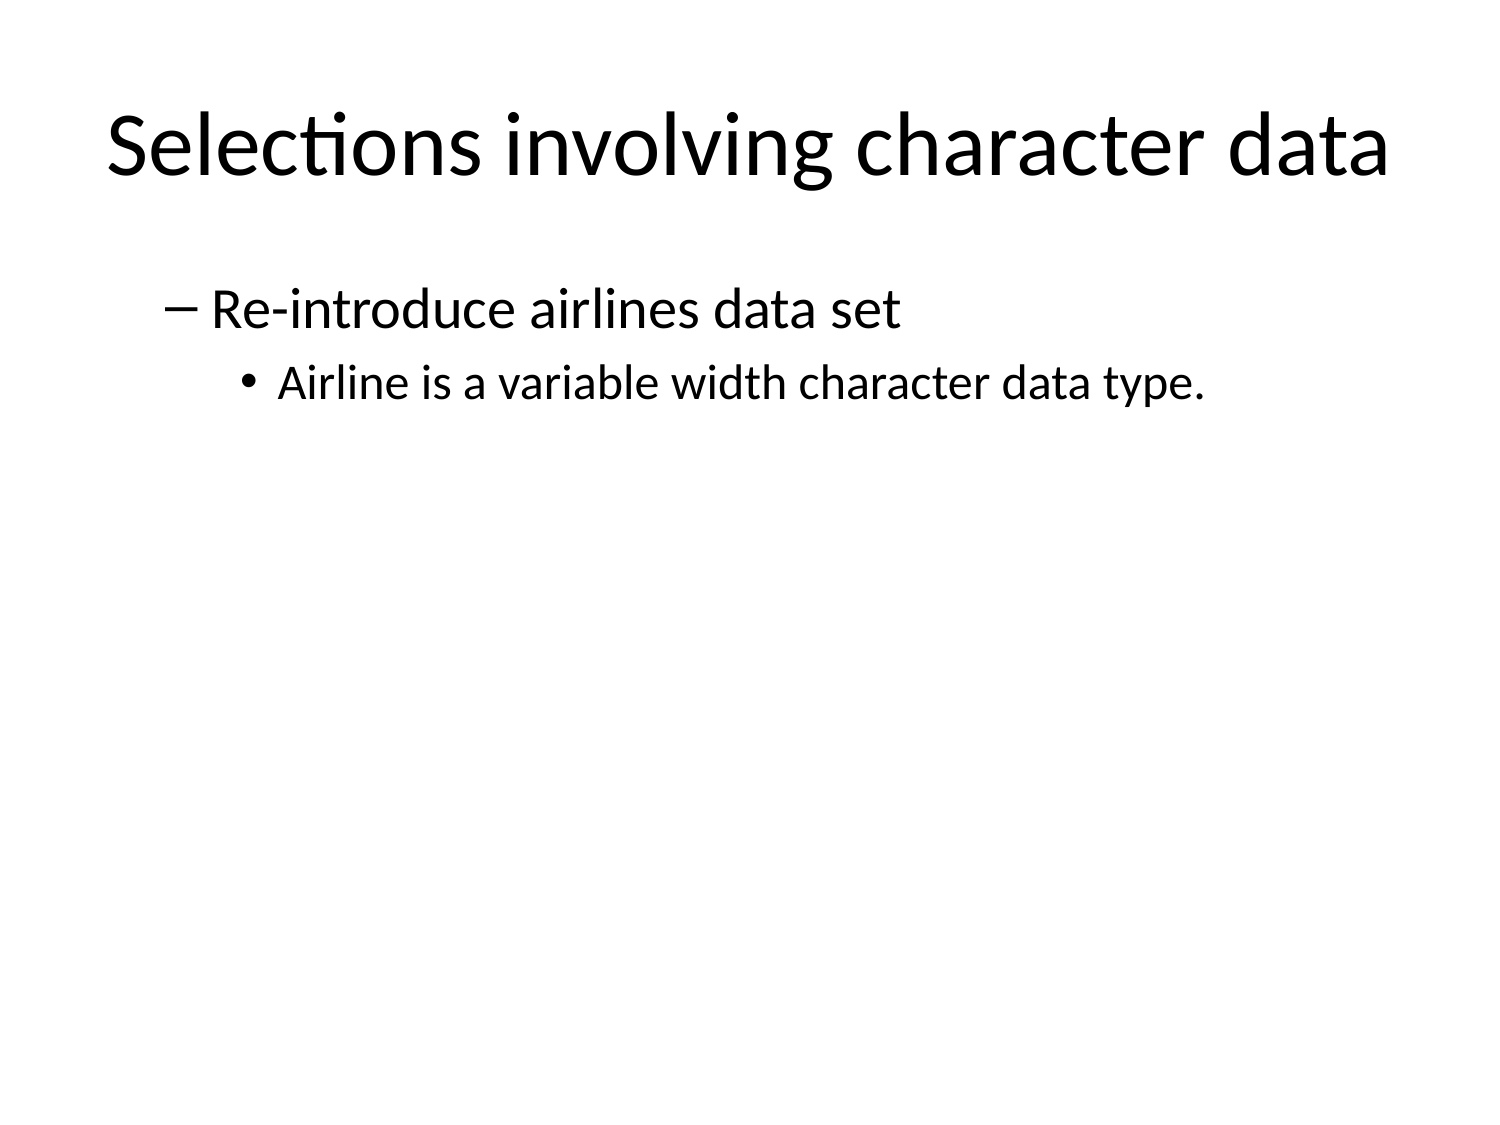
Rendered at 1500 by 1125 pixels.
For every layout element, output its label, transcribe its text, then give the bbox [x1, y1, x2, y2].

list Re-introduce airlines data set Airline is a variable width character data type. [75, 262, 1425, 1005]
title Selections involving character data [75, 45, 1425, 233]
